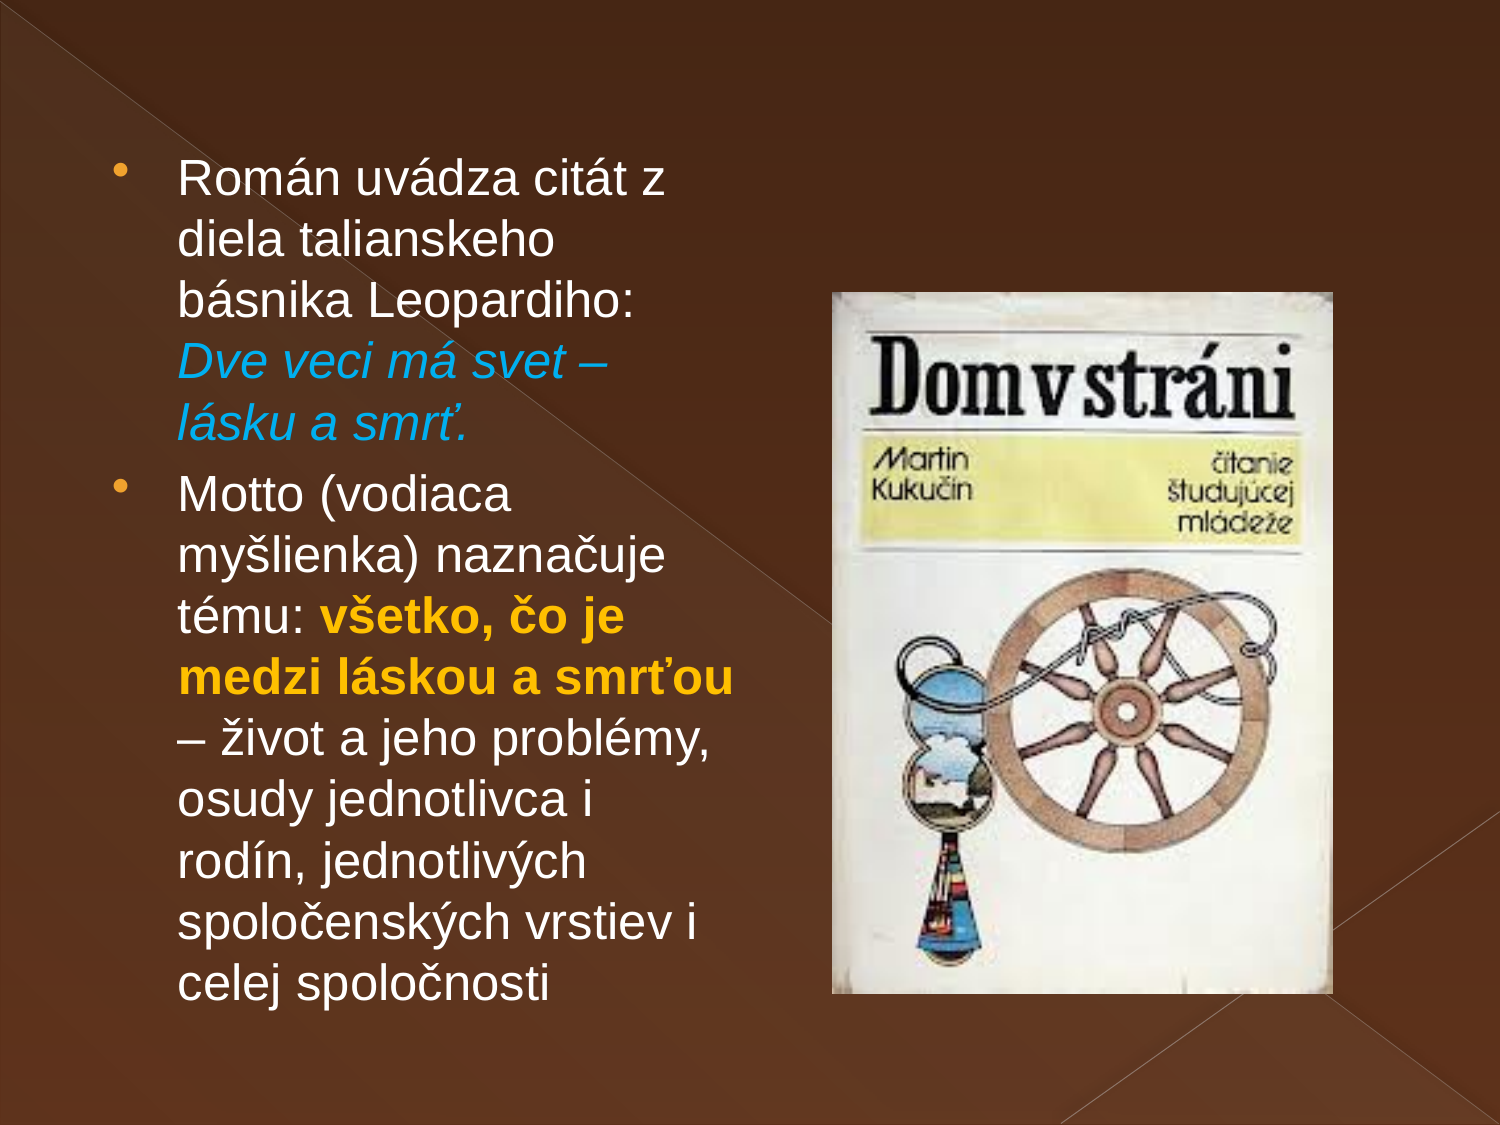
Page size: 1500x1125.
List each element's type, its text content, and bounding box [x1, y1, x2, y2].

picture [831, 292, 1333, 995]
list Román uvádza citát z diela talianskeho básnika Leopardiho: Dve veci má svet – lásku a smrť. Motto (vodiaca myšlienka) naznačuje tému: všetko, čo je medzi láskou a smrťou – život a jeho problémy, osudy jednotlivca i rodín, jednotlivých spoločenských vrstiev i celej spoločnosti [88, 137, 751, 1033]
